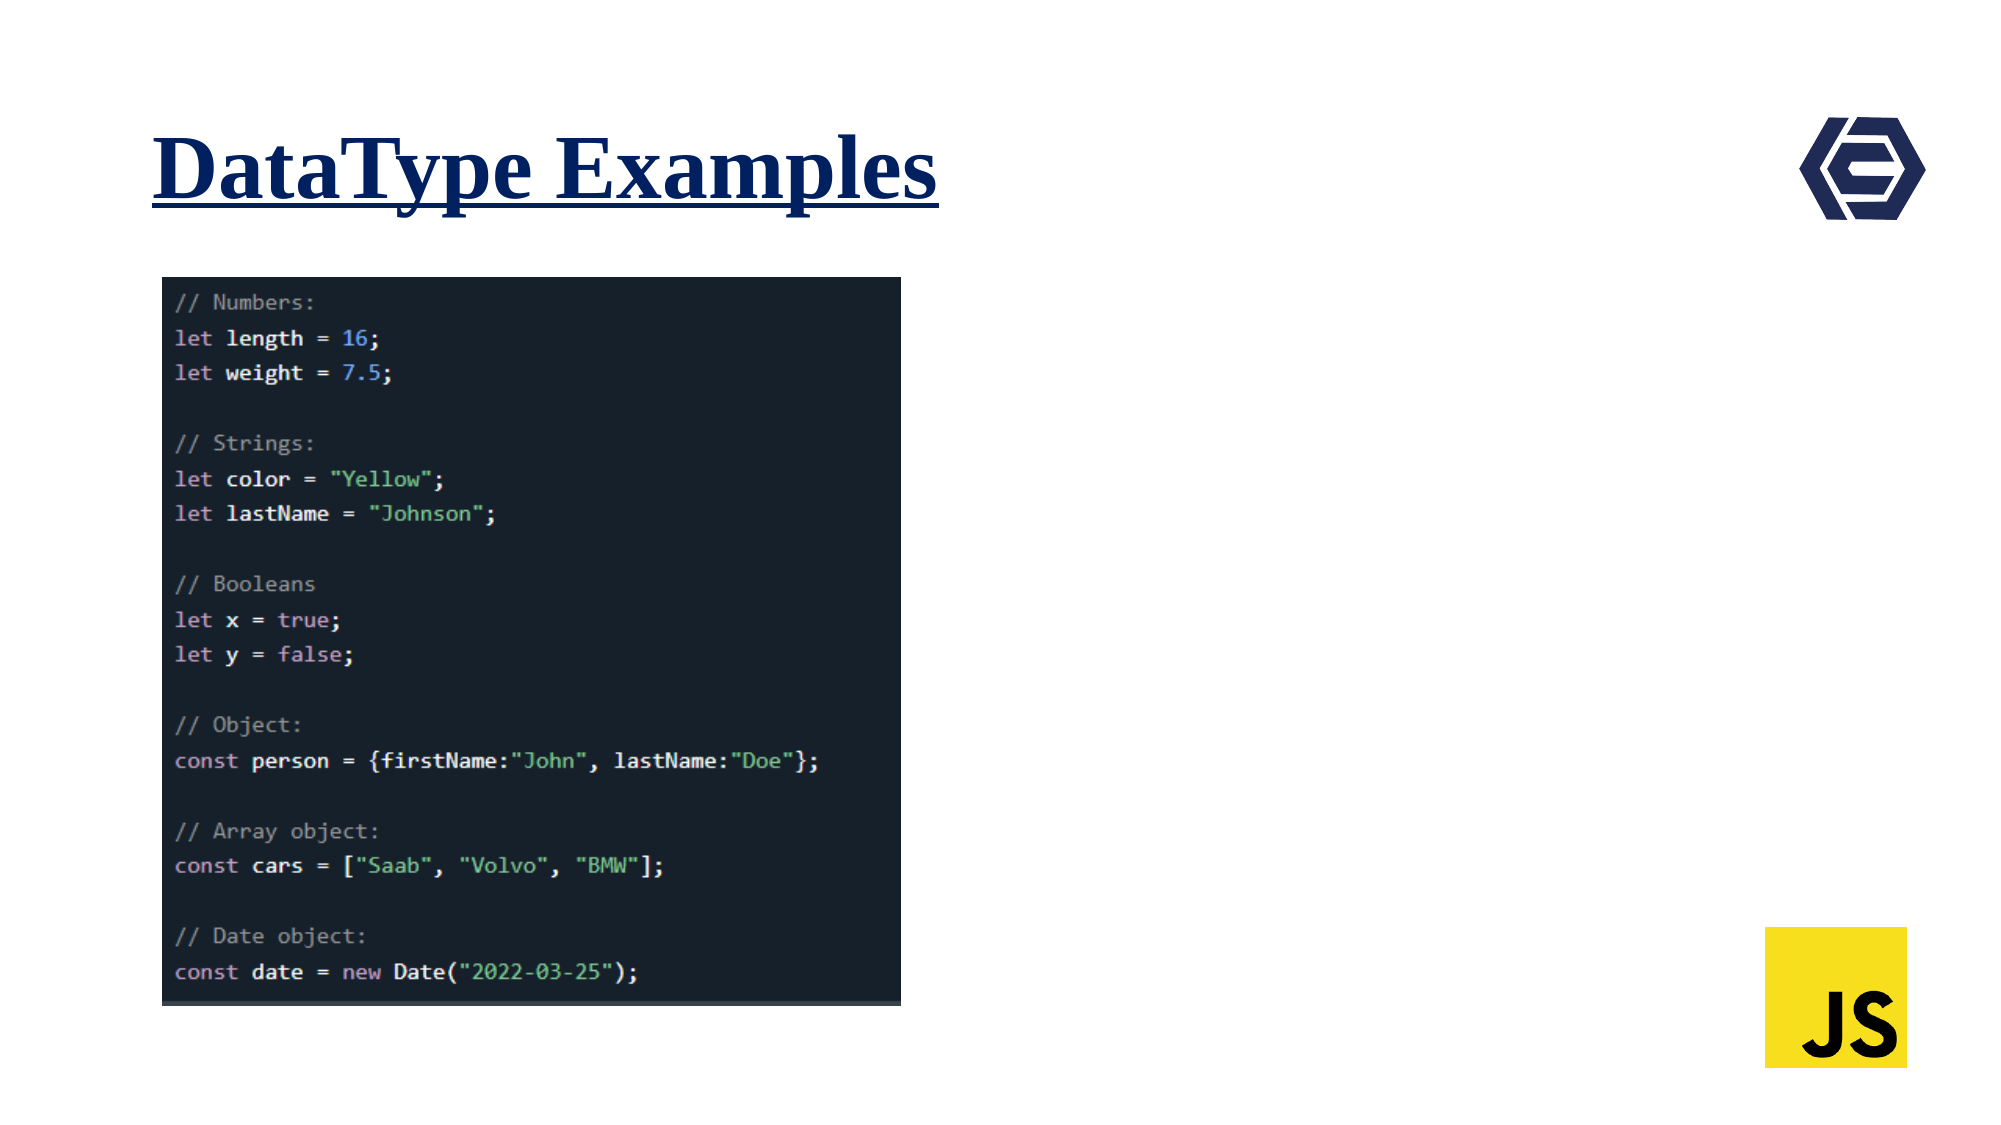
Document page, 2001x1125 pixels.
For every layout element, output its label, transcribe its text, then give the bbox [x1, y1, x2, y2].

title DataType Examples [137, 59, 1863, 278]
picture [162, 277, 901, 1006]
picture [1799, 117, 1926, 220]
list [1765, 927, 1907, 1068]
